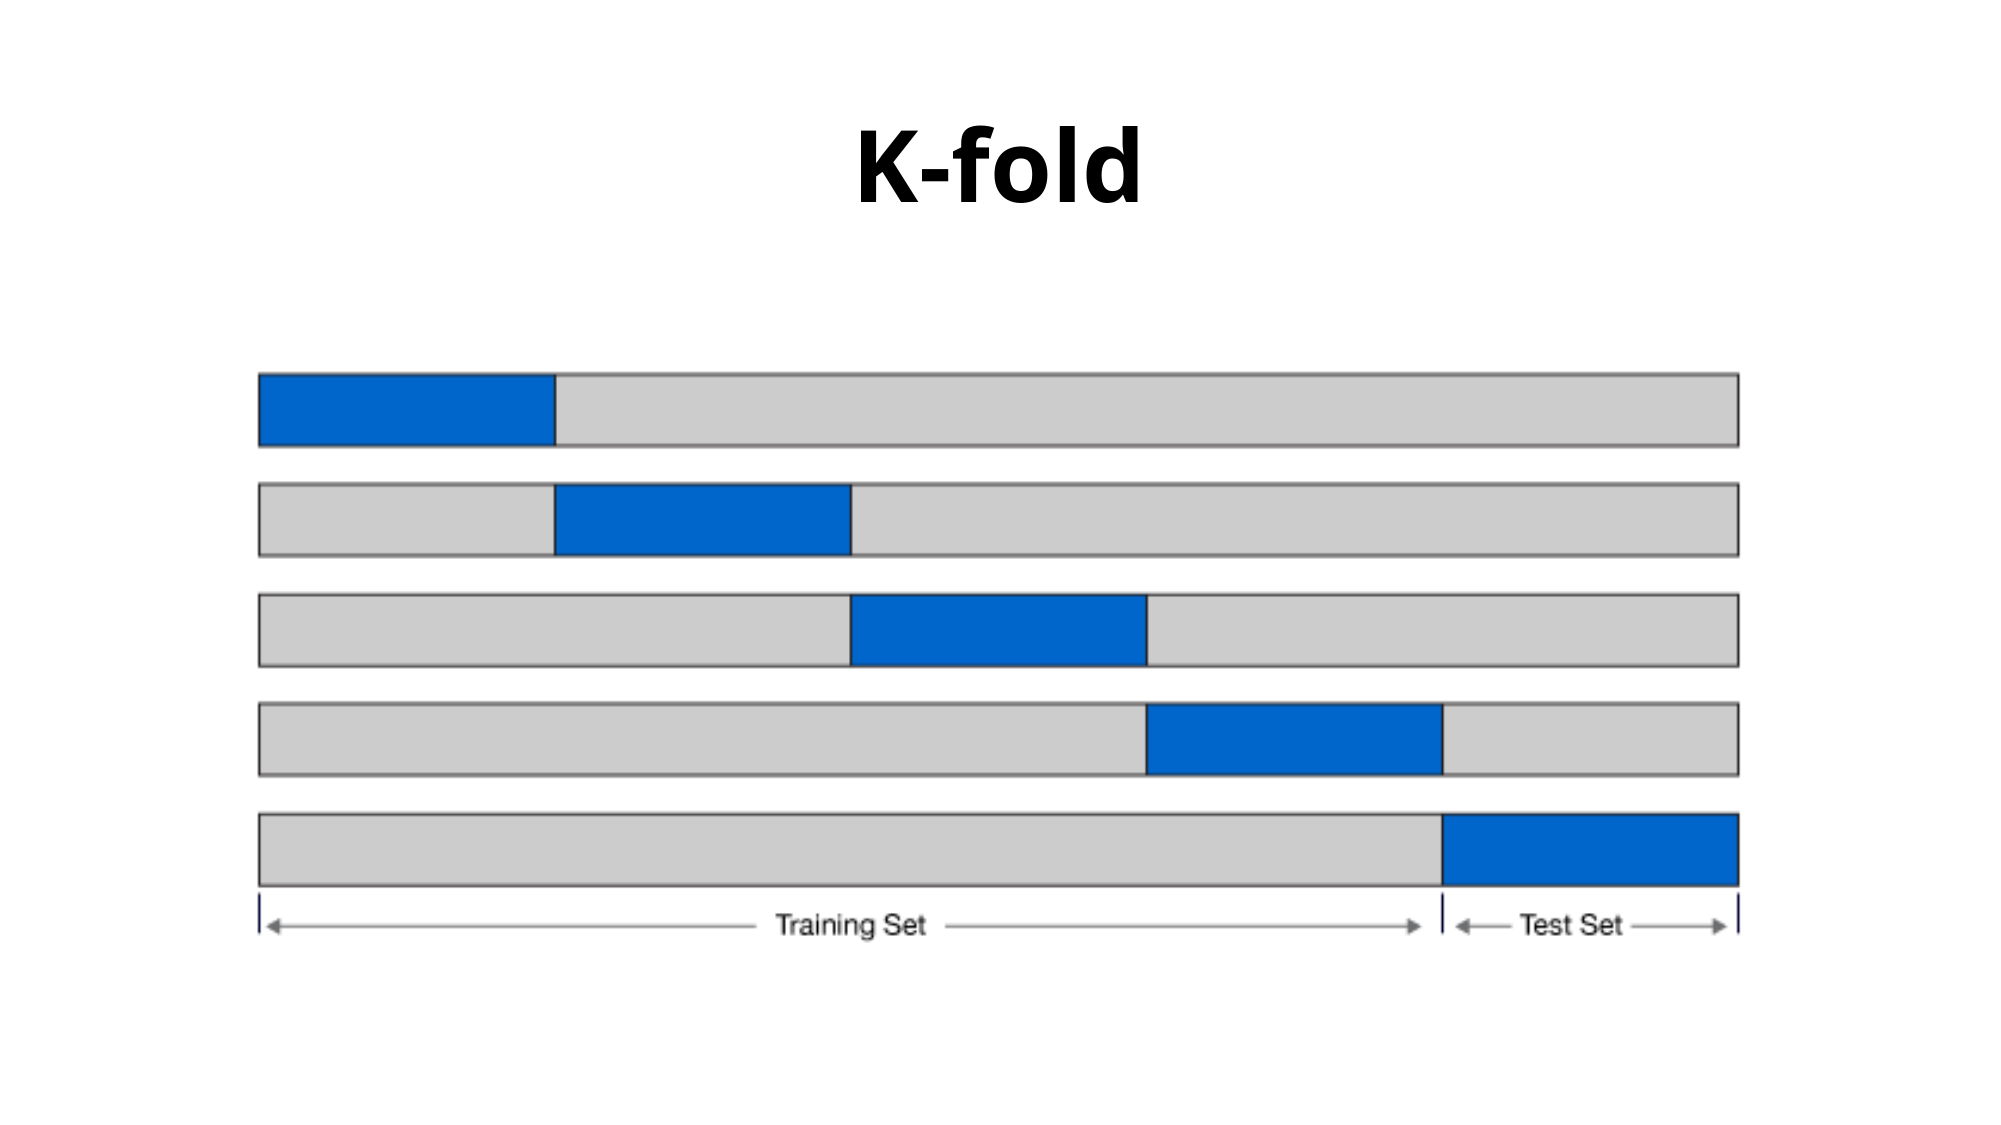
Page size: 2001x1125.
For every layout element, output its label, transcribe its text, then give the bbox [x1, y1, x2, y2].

title K-fold [21, 61, 1978, 279]
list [254, 368, 1745, 974]
